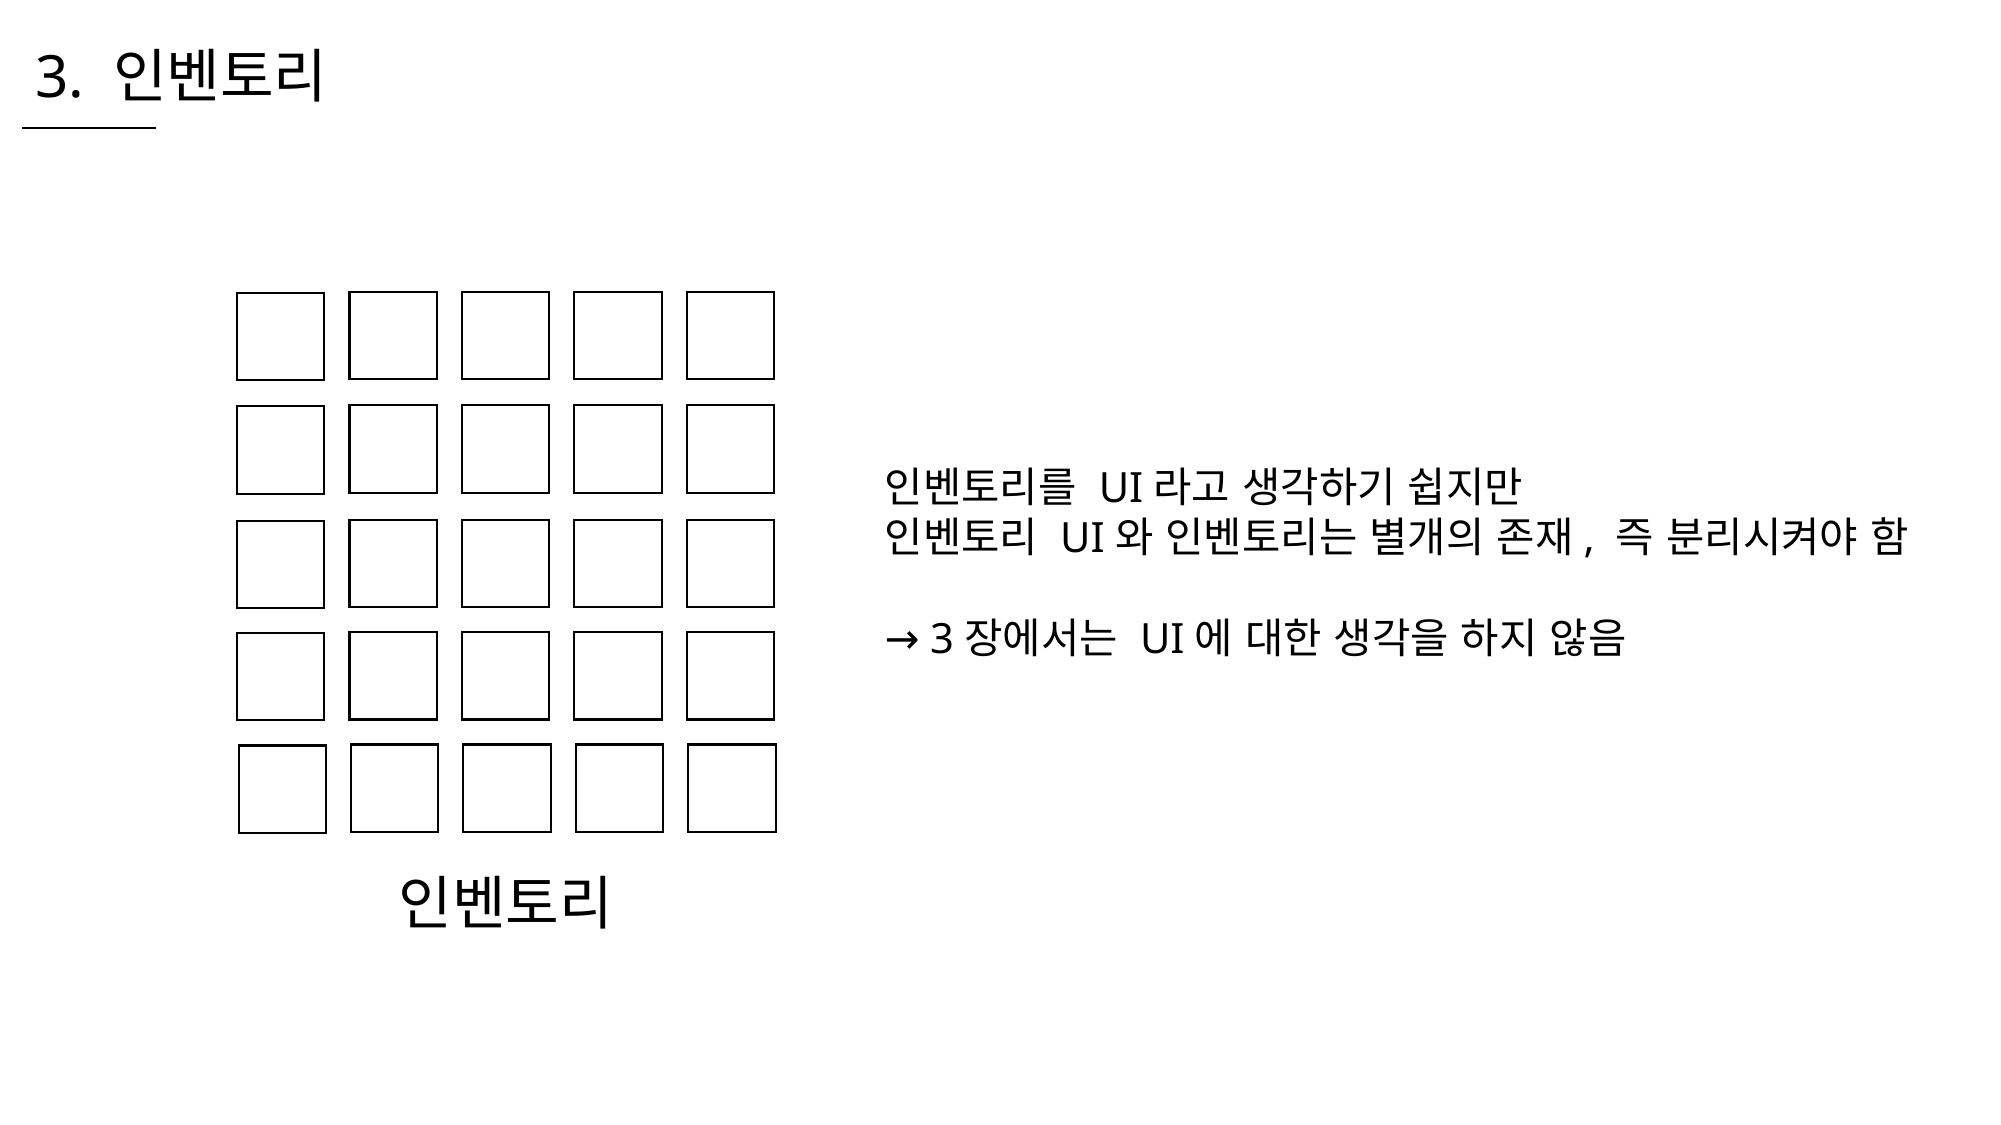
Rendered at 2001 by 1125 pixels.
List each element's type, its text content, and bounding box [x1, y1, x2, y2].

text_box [237, 292, 776, 833]
text_box 인벤토리 [383, 858, 628, 944]
text_box 3. 인벤토리 [20, 31, 342, 117]
text_box 인벤토리를 UI라고 생각하기 쉽지만 인벤토리 UI와 인벤토리는 별개의 존재, 즉 분리시켜야 함 → 3장에서는 UI에 대한 생각을 하지 않음 [869, 453, 1924, 669]
